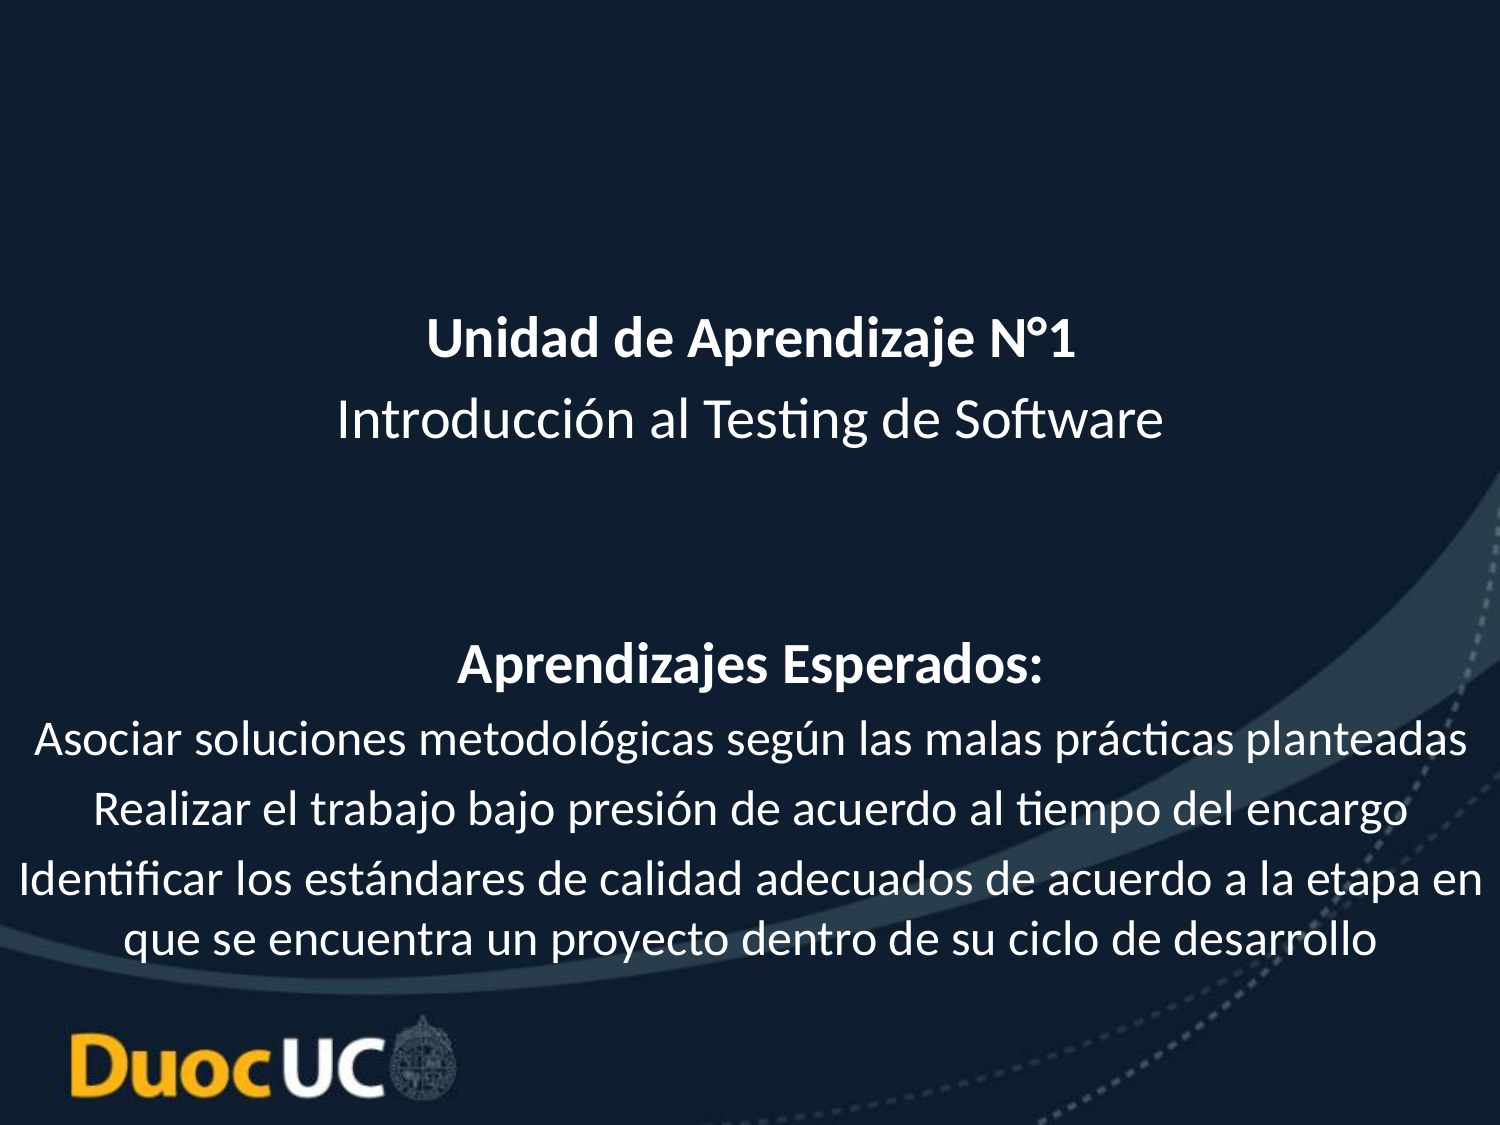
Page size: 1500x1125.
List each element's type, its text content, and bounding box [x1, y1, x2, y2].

picture [0, 0, 1500, 1125]
list Unidad de Aprendizaje N°1 Introducción al Testing de Software Aprendizajes Esperados: Asociar soluciones metodológicas según las malas prácticas planteadas Realizar el trabajo bajo presión de acuerdo al tiempo del encargo Identificar los estándares de calidad adecuados de acuerdo a la etapa en que se encuentra un proyecto dentro de su ciclo de desarrollo [2, 209, 1500, 974]
